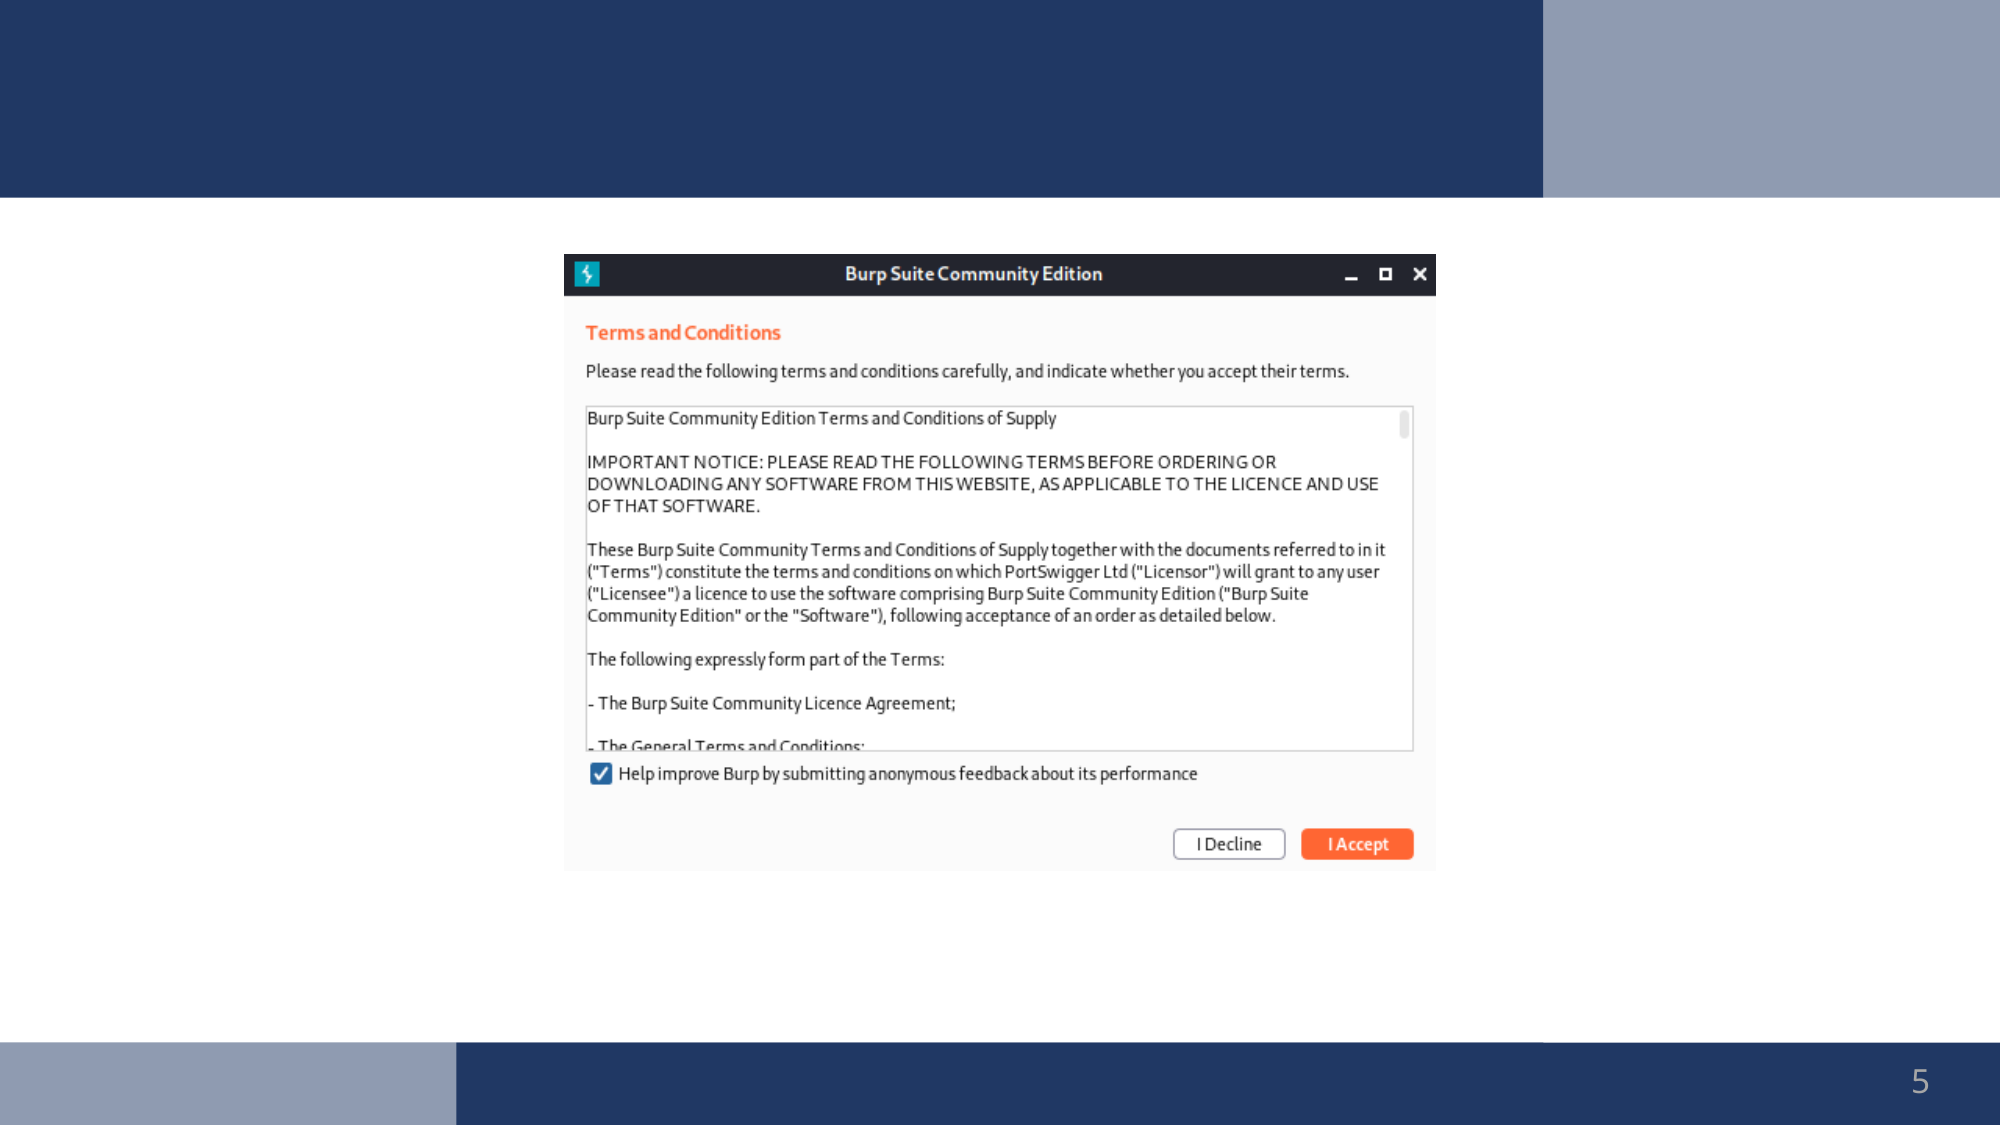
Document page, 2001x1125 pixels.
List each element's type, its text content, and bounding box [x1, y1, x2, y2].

slide_number 5 [1494, 1052, 1945, 1113]
picture [563, 254, 1436, 871]
